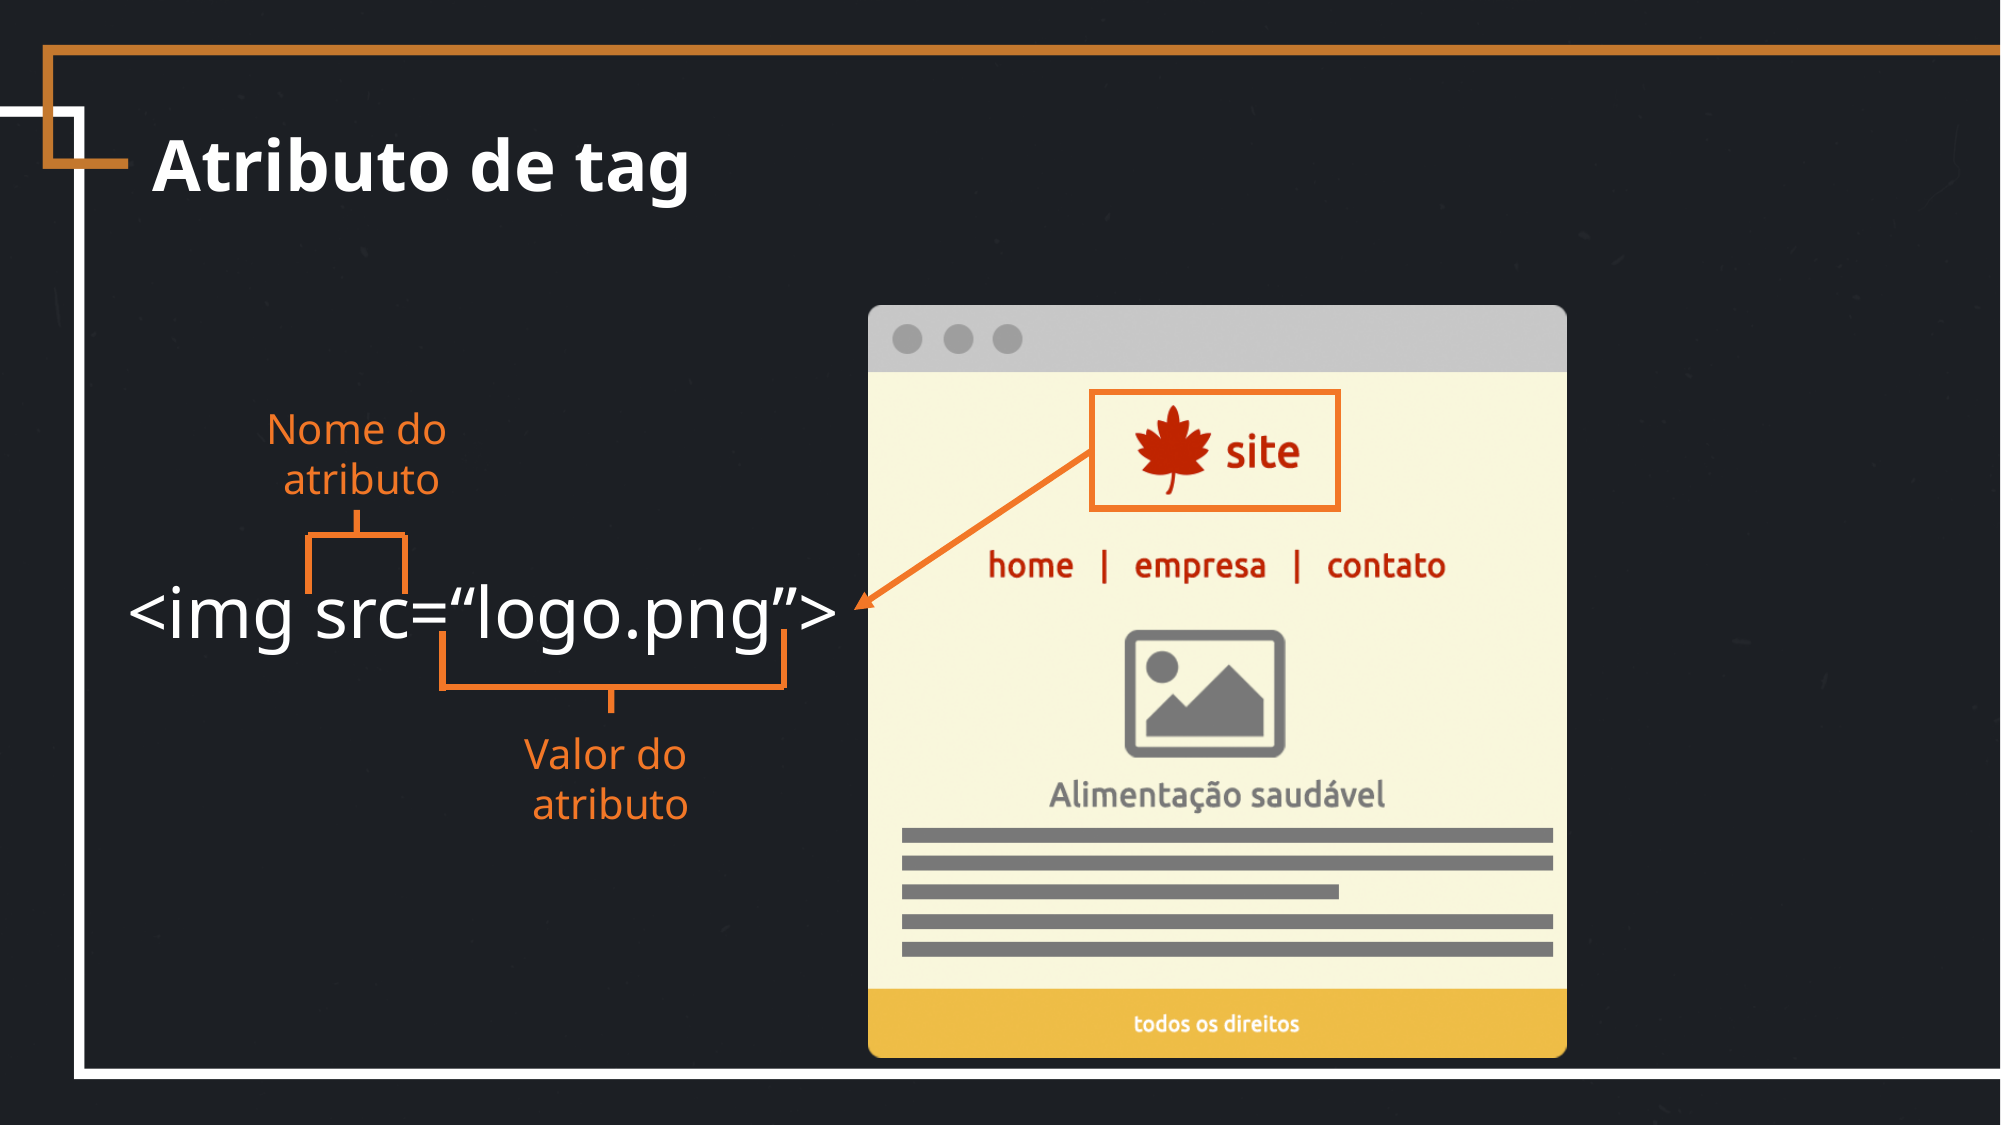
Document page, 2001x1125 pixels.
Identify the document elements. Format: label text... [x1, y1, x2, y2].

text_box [119, 392, 1339, 662]
picture [0, 0, 2001, 1125]
title Atributo de tag [137, 59, 1863, 278]
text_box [442, 628, 784, 837]
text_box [255, 395, 470, 595]
